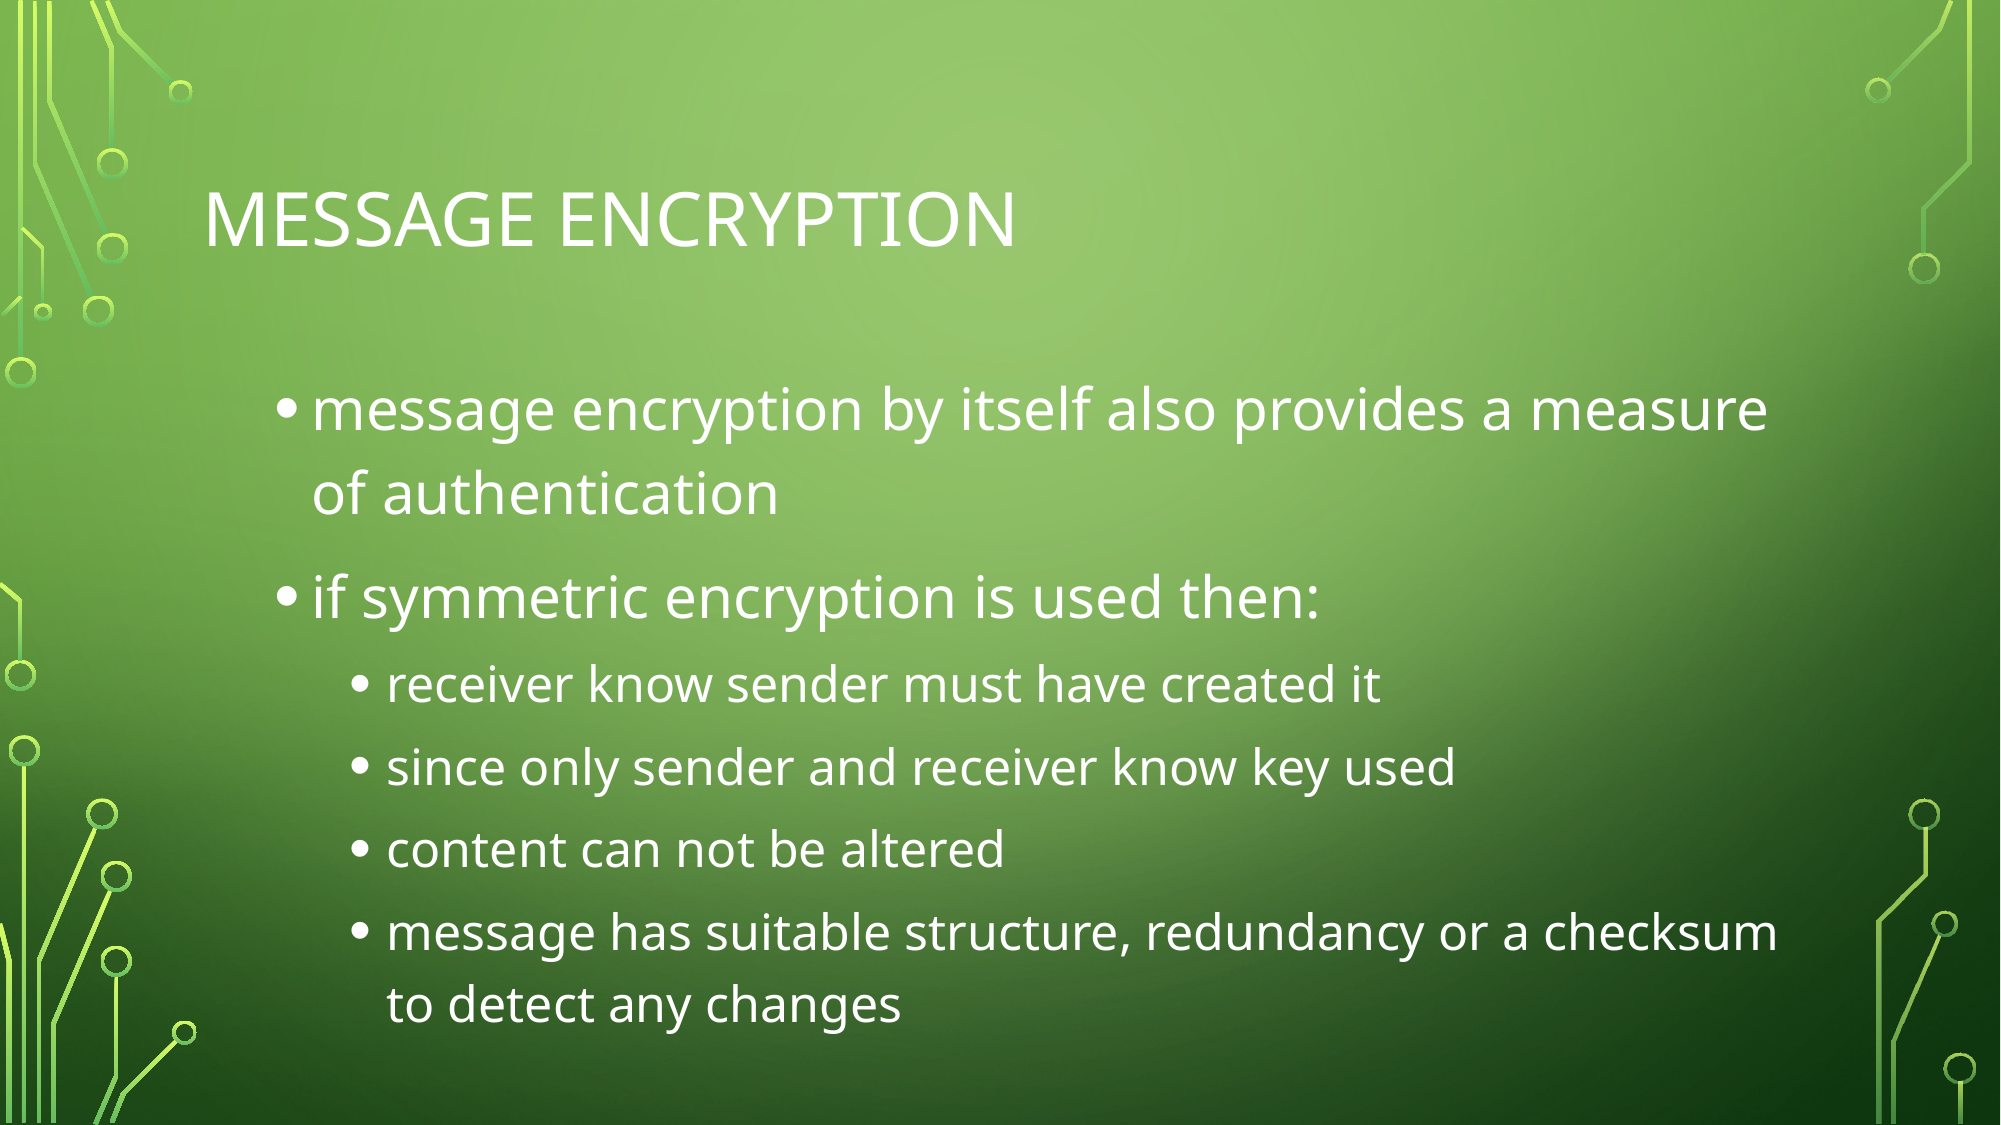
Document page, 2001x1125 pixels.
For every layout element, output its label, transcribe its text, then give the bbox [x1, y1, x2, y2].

title Message Encryption [187, 101, 1813, 344]
list message encryption by itself also provides a measure of authentication if symmetric encryption is used then: receiver know sender must have created it since only sender and receiver know key used content can not be altered message has suitable structure, redundancy or a checksum to detect any changes [259, 350, 1813, 1055]
